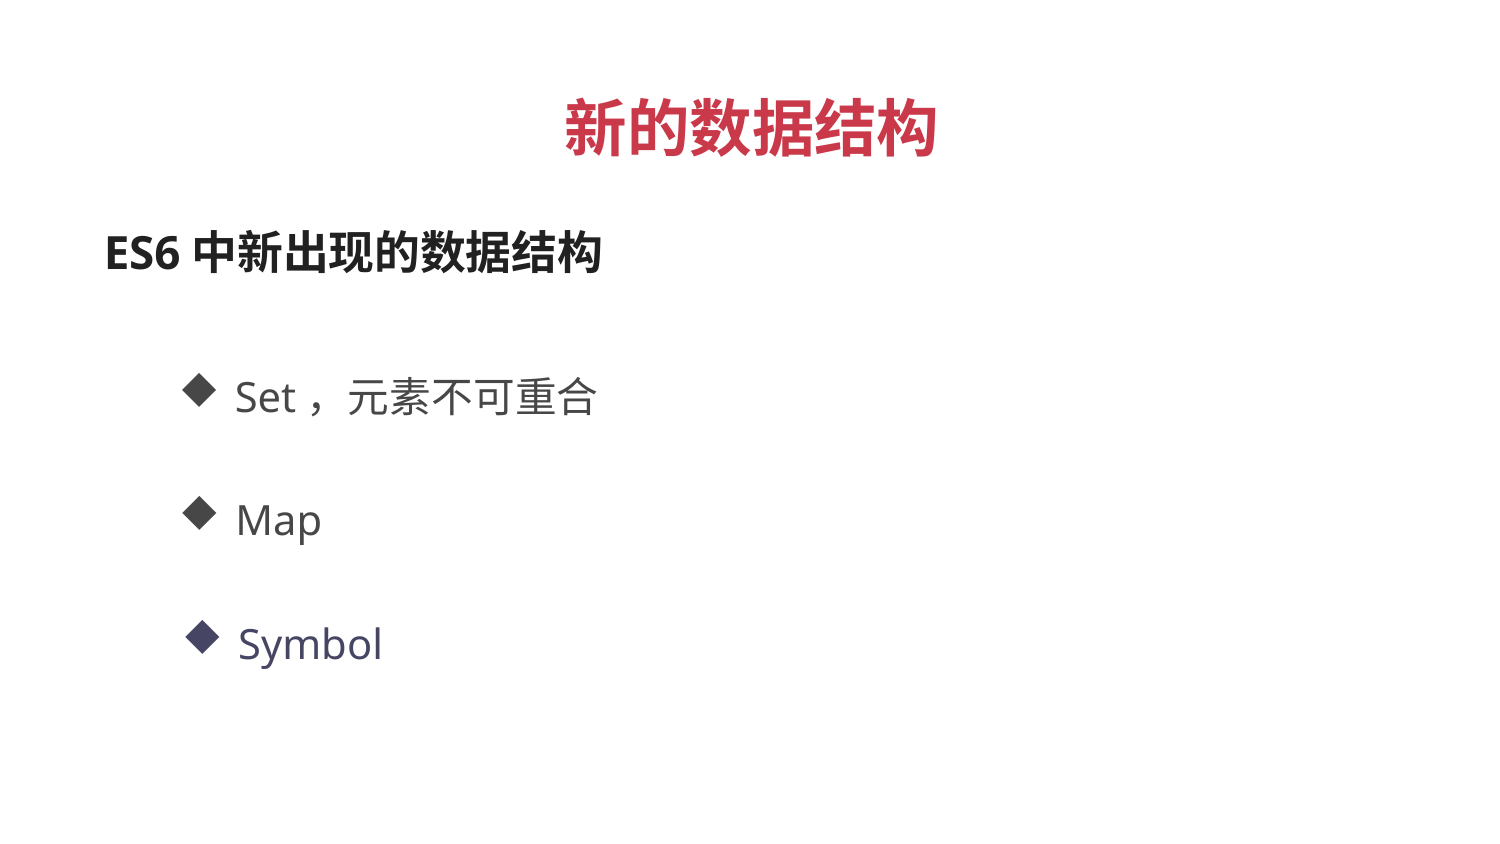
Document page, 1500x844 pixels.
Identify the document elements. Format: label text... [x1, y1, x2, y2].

list ES6中新出现的数据结构 [76, 208, 1427, 293]
text_box Set，元素不可重合 [88, 363, 1494, 428]
text_box Map [89, 486, 1495, 552]
text_box 新的数据结构 [549, 81, 955, 172]
text_box Symbol [91, 610, 1497, 675]
